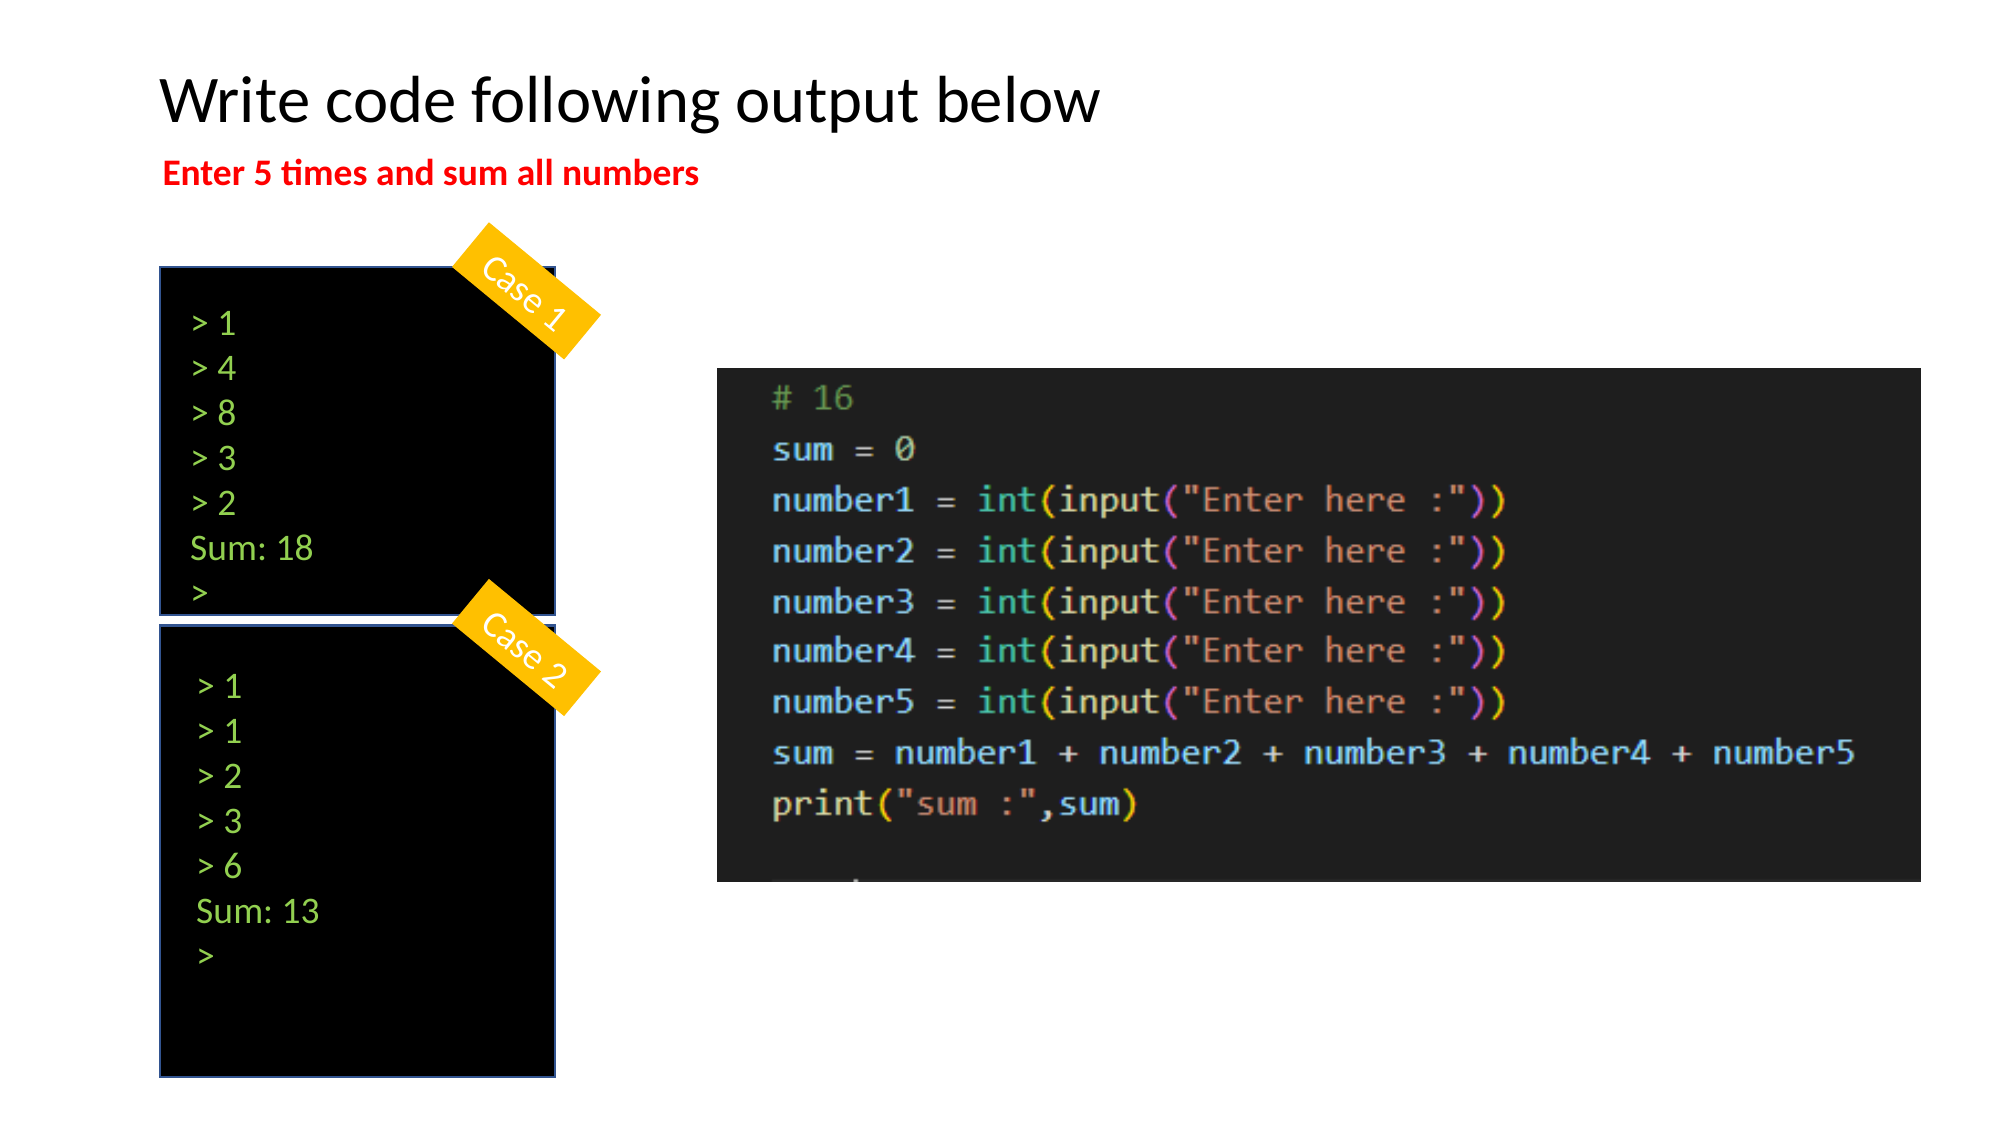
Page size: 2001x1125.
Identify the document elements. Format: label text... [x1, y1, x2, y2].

text_box Case 1 [450, 220, 603, 361]
text_box Write code following output below [144, 47, 1117, 143]
picture [717, 368, 1921, 882]
text_box [159, 624, 556, 1078]
text_box Enter 5 times and sum all numbers [147, 140, 715, 201]
text_box > 1 > 4 > 8 > 3 > 2 Sum: 18 > [175, 290, 582, 621]
text_box [159, 266, 477, 616]
text_box > 1 > 1 > 2 > 3 > 6 Sum: 13 > [181, 653, 335, 984]
text_box Case 2 [450, 577, 603, 718]
text_box [545, 266, 556, 275]
